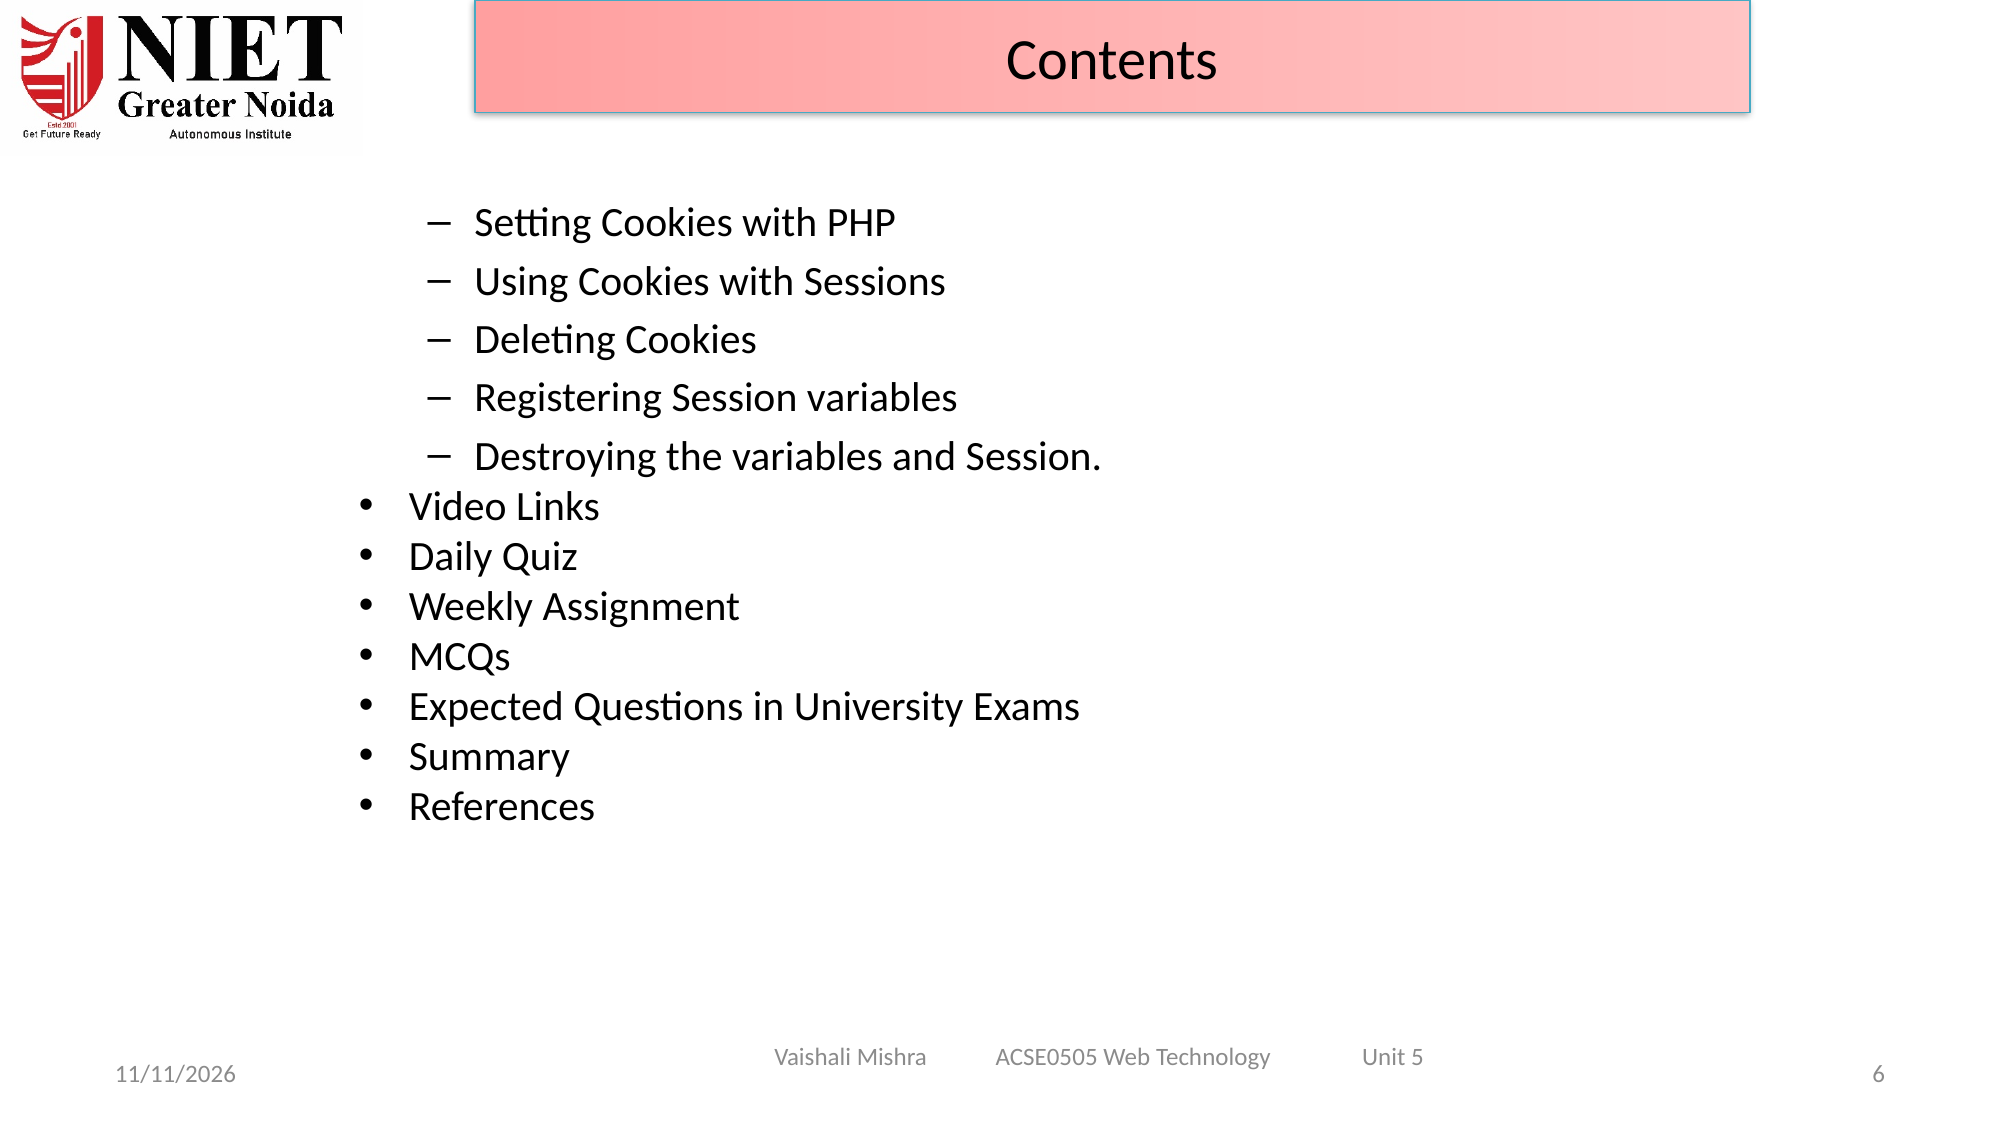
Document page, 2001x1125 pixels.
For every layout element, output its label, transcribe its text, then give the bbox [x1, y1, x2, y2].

picture [0, 0, 363, 156]
list Setting Cookies with PHP Using Cookies with Sessions Deleting Cookies Registering Session variables Destroying the variables and Session. Video Links Daily Quiz Weekly Assignment MCQs Expected Questions in University Exams Summary References [337, 187, 1688, 930]
slide_number 6 [1433, 1042, 1900, 1103]
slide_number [99, 1042, 567, 1103]
text_box Contents [474, 0, 1751, 113]
footer Vaishali Mishra ACSE0505 Web Technology Unit 5 [712, 1025, 1488, 1085]
